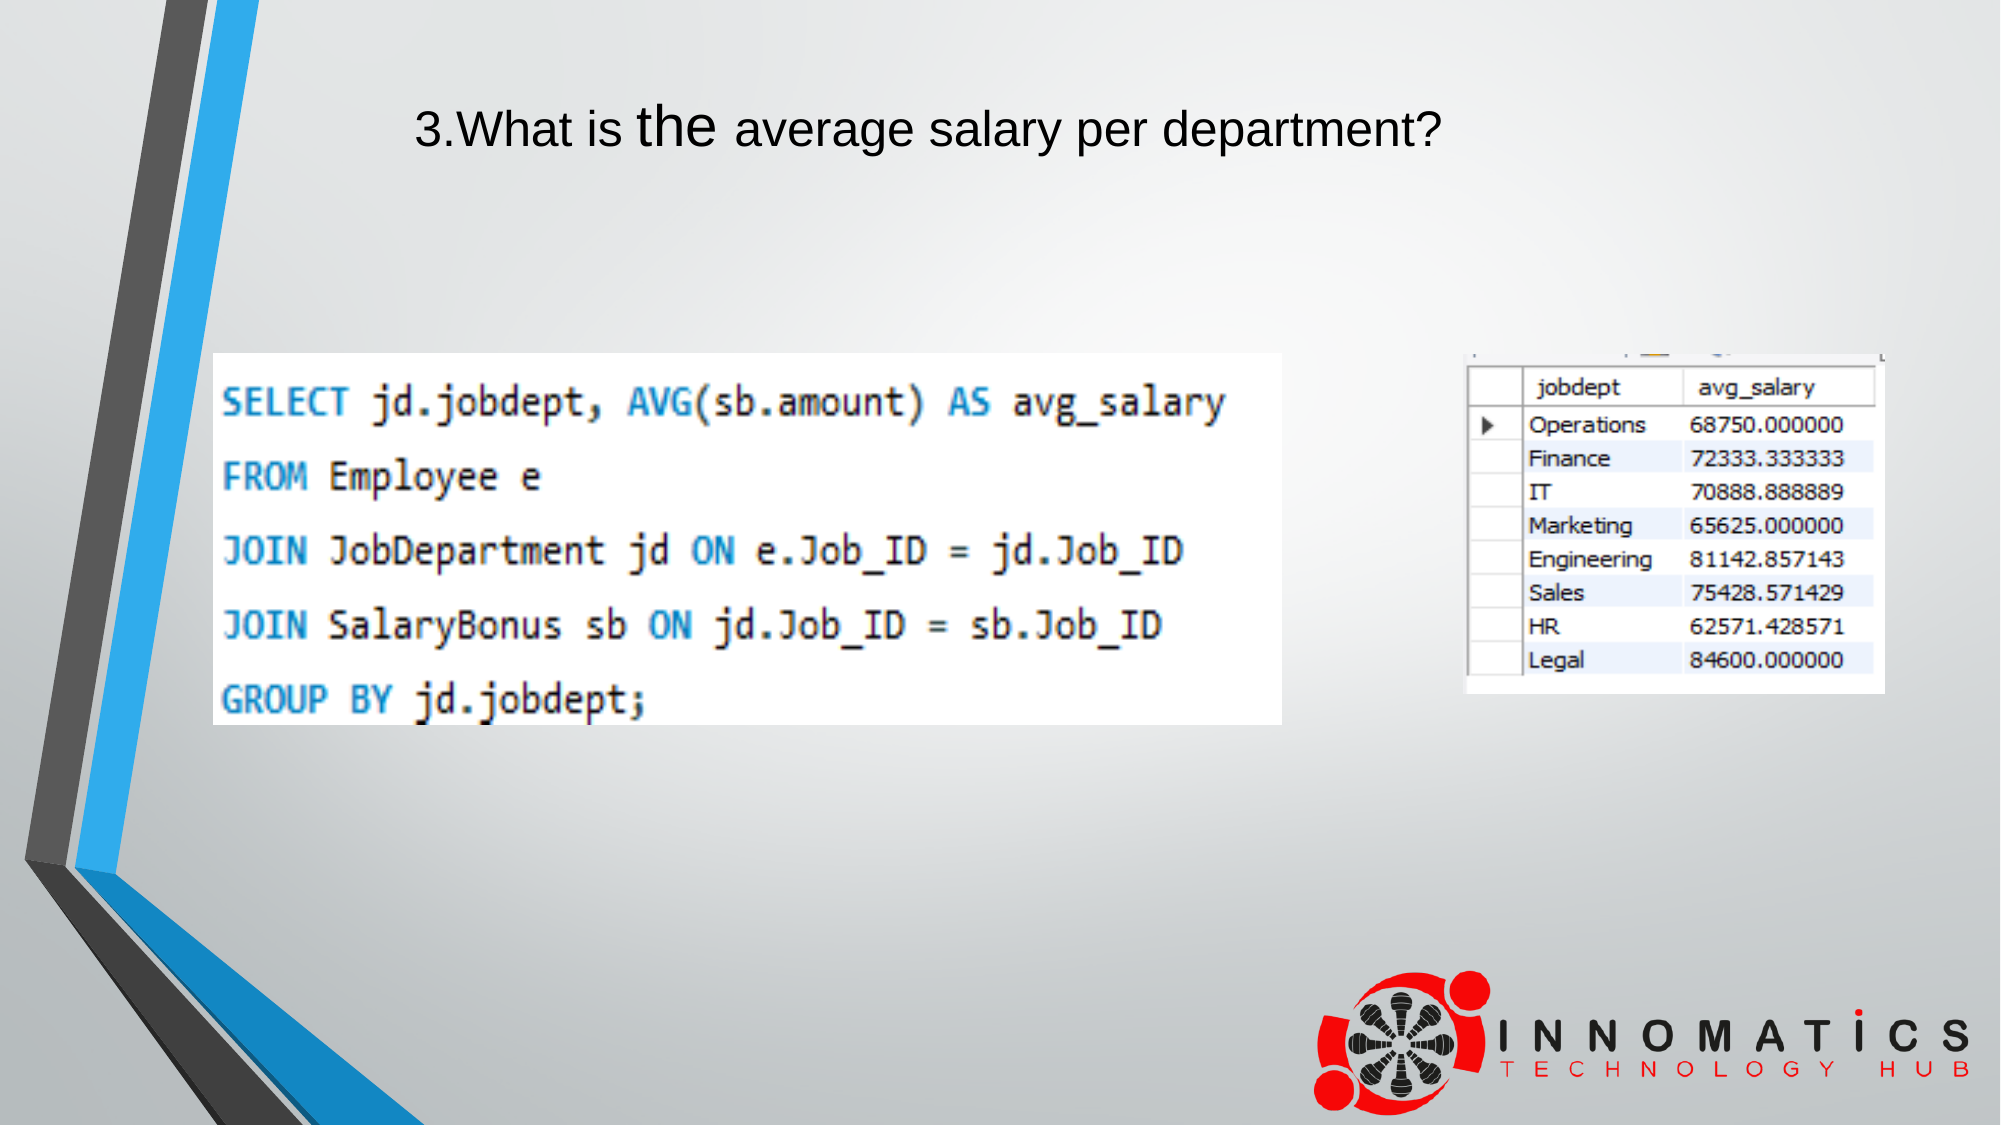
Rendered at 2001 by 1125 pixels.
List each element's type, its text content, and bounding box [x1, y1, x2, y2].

title 3.What is the average salary per department? [107, 29, 1751, 318]
picture [1463, 354, 1886, 694]
picture [1301, 957, 1975, 1125]
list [213, 353, 1283, 726]
